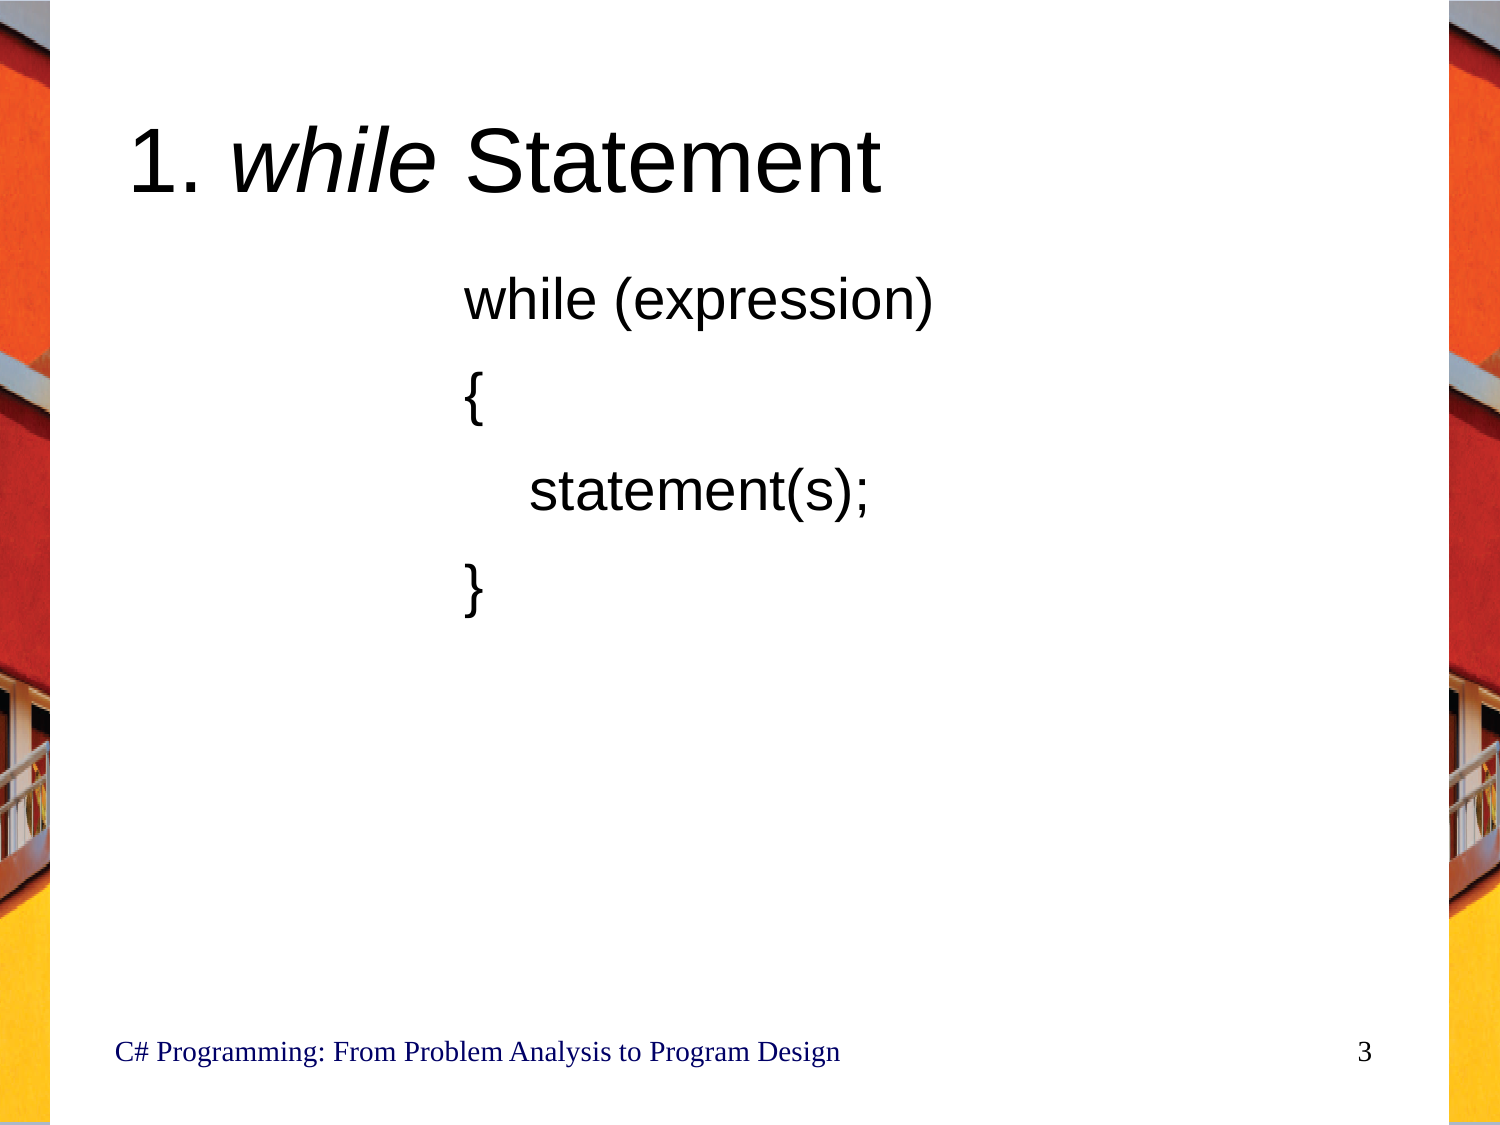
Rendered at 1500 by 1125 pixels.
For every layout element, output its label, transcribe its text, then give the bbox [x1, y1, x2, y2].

text_box while (expression) { statement(s); } [374, 262, 1138, 975]
title 1. while Statement [112, 62, 1388, 251]
footer C# Programming: From Problem Analysis to Program Design [99, 1024, 988, 1101]
slide_number 3 [1074, 1024, 1388, 1101]
picture [0, 0, 50, 1125]
picture [1449, 0, 1500, 1125]
